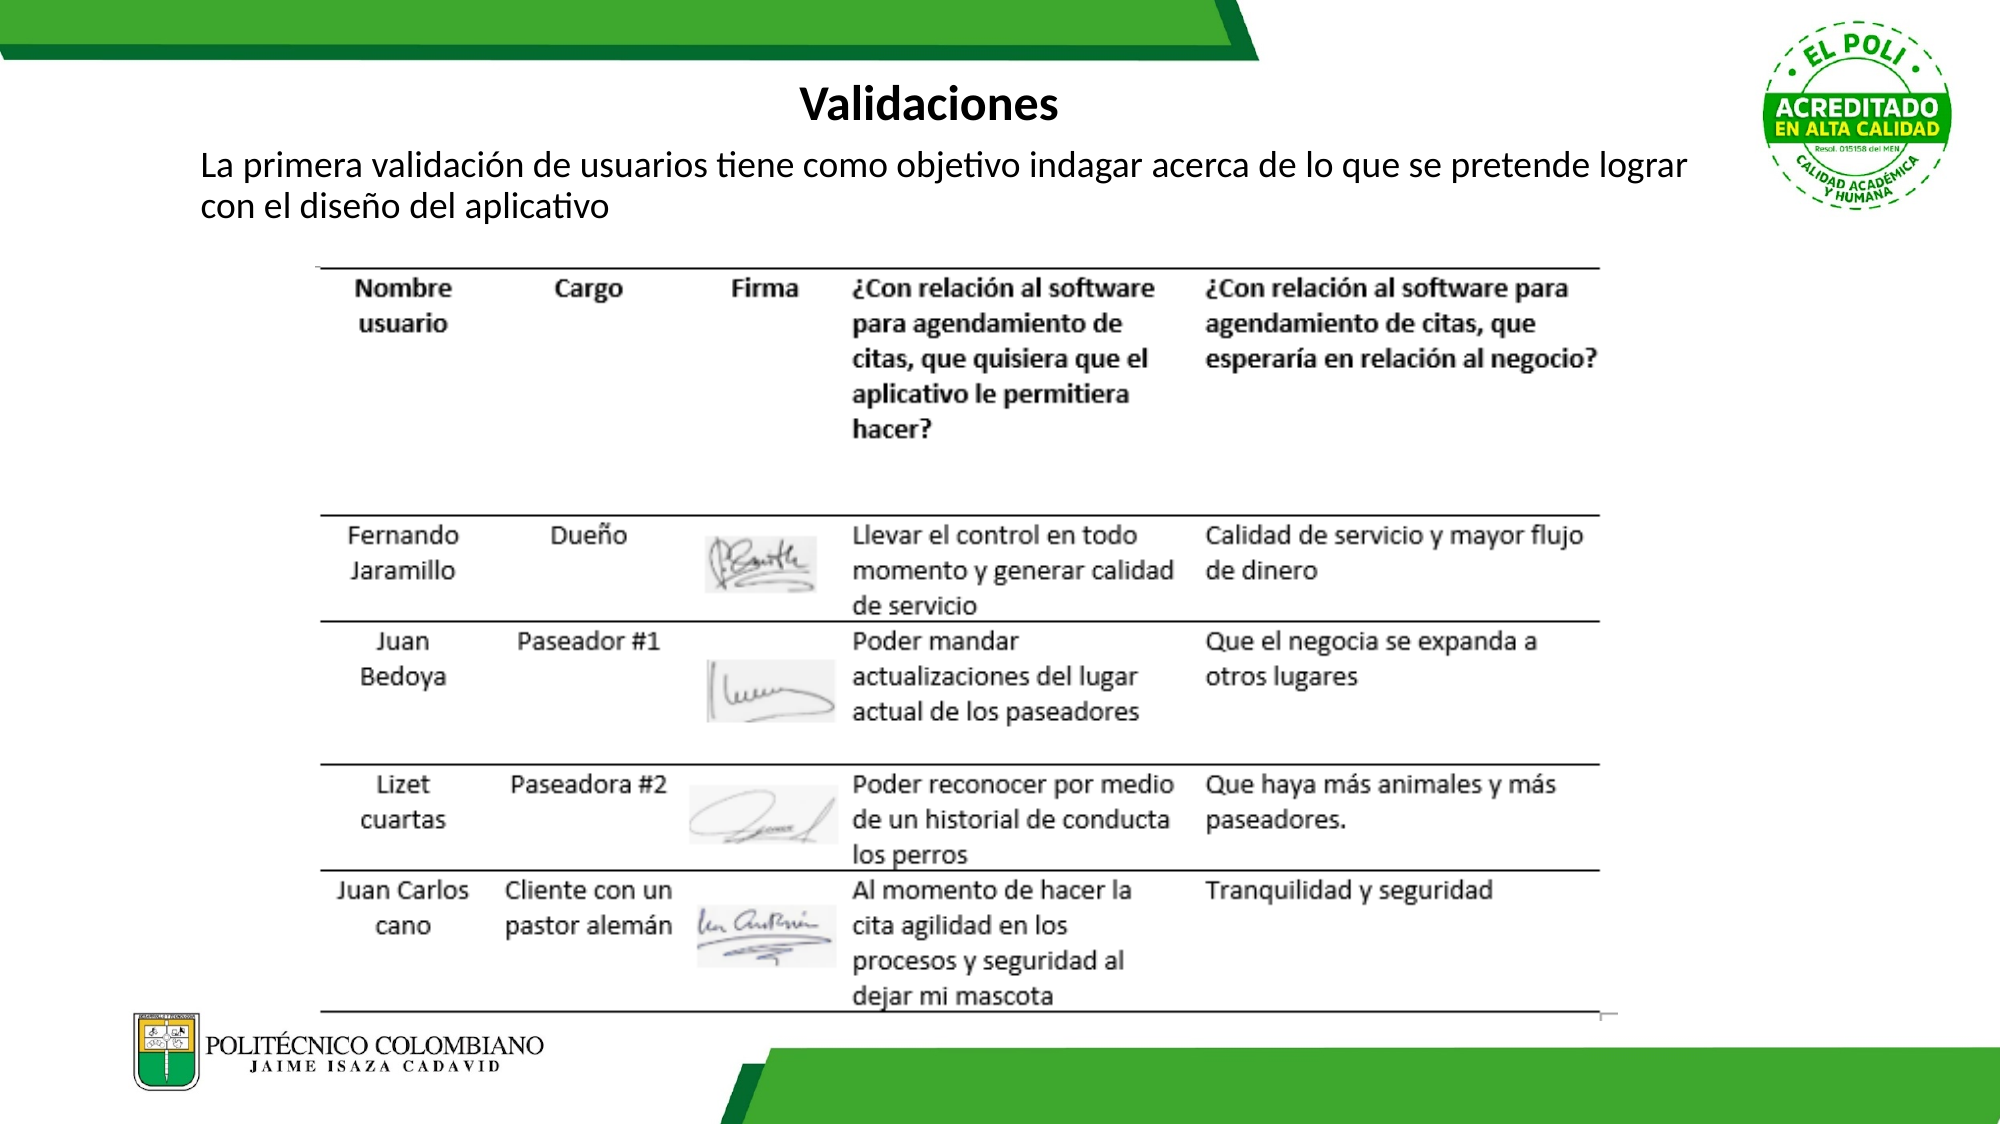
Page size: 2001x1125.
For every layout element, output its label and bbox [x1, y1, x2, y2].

picture [315, 265, 1618, 1022]
list [0, 0, 2000, 1125]
